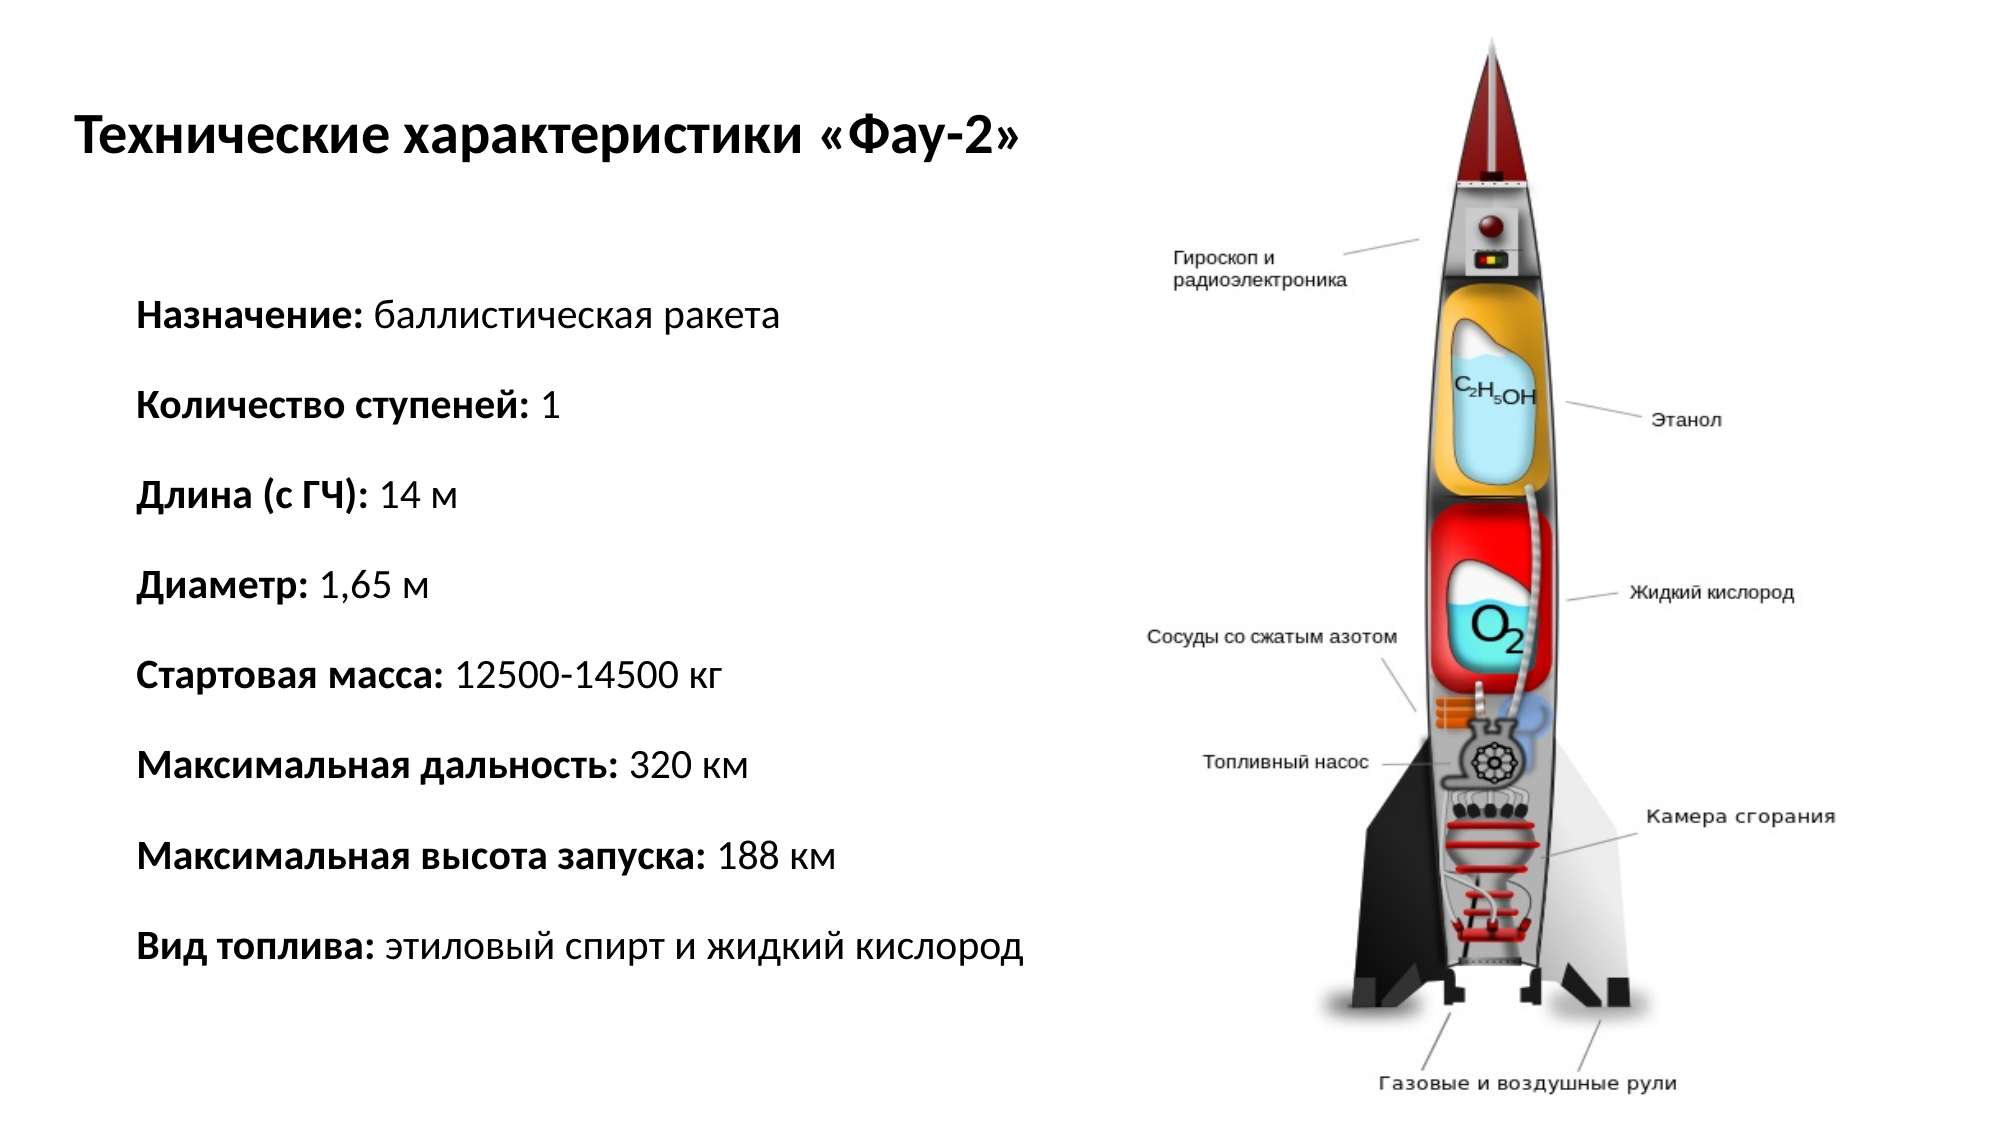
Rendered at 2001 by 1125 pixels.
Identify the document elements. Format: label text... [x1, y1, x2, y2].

title Технические характеристики «Фау-2» [59, 25, 1121, 244]
picture [1121, 0, 1860, 1125]
text_box Назначение: баллистическая ракета Количество ступеней: 1 Длина (с ГЧ): 14 м Диаметр: 1,65 м Стартовая масса: 12500-14500 кг Максимальная дальность: 320 км Максимальная высота запуска: 188 км Вид топлива: этиловый спирт и жидкий кислород [121, 204, 1121, 1057]
